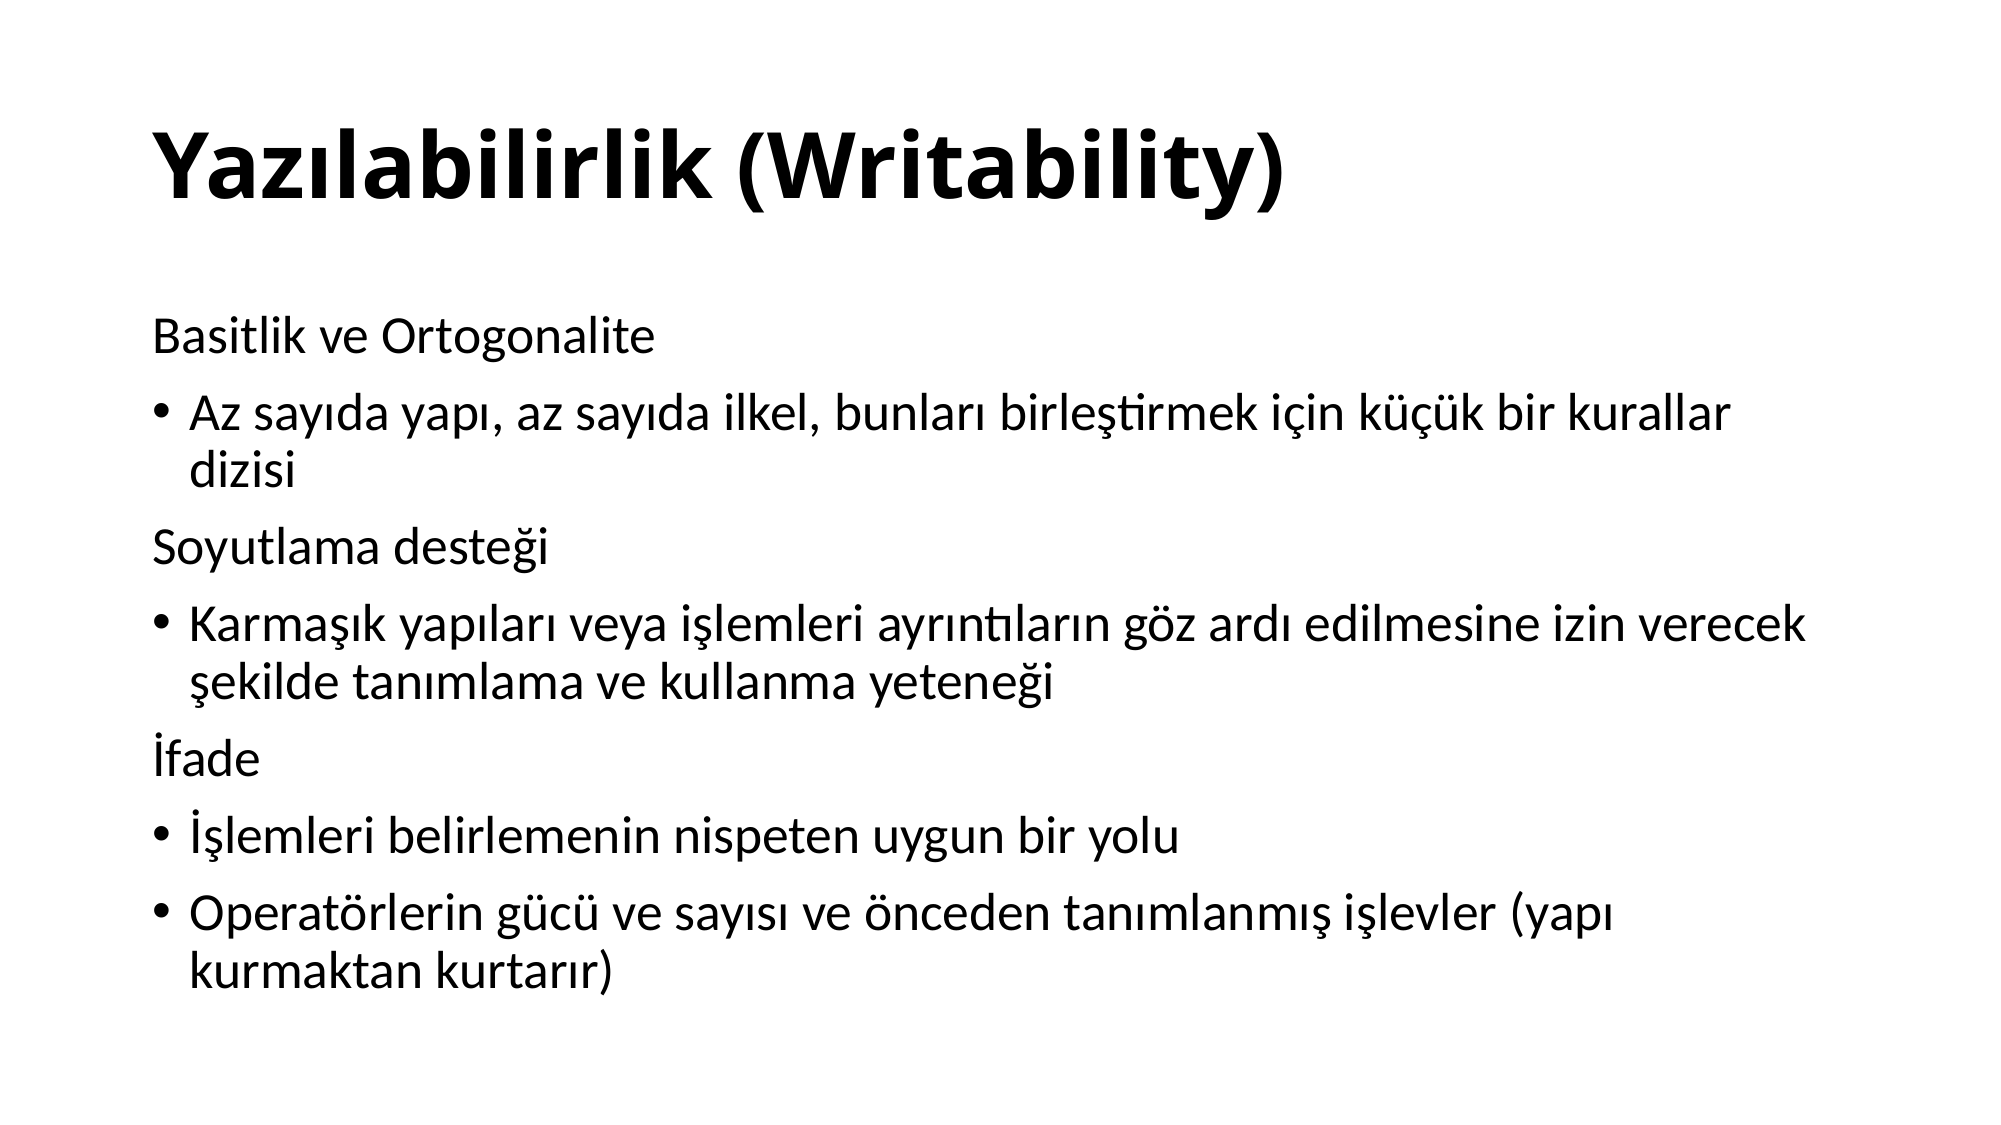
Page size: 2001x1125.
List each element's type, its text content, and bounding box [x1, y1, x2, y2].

list Basitlik ve Ortogonalite Az sayıda yapı, az sayıda ilkel, bunları birleştirmek için küçük bir kurallar dizisi Soyutlama desteği Karmaşık yapıları veya işlemleri ayrıntıların göz ardı edilmesine izin verecek şekilde tanımlama ve kullanma yeteneği İfade İşlemleri belirlemenin nispeten uygun bir yolu Operatörlerin gücü ve sayısı ve önceden tanımlanmış işlevler (yapı kurmaktan kurtarır) [137, 299, 1863, 1014]
title Yazılabilirlik (Writability) [137, 59, 1863, 278]
